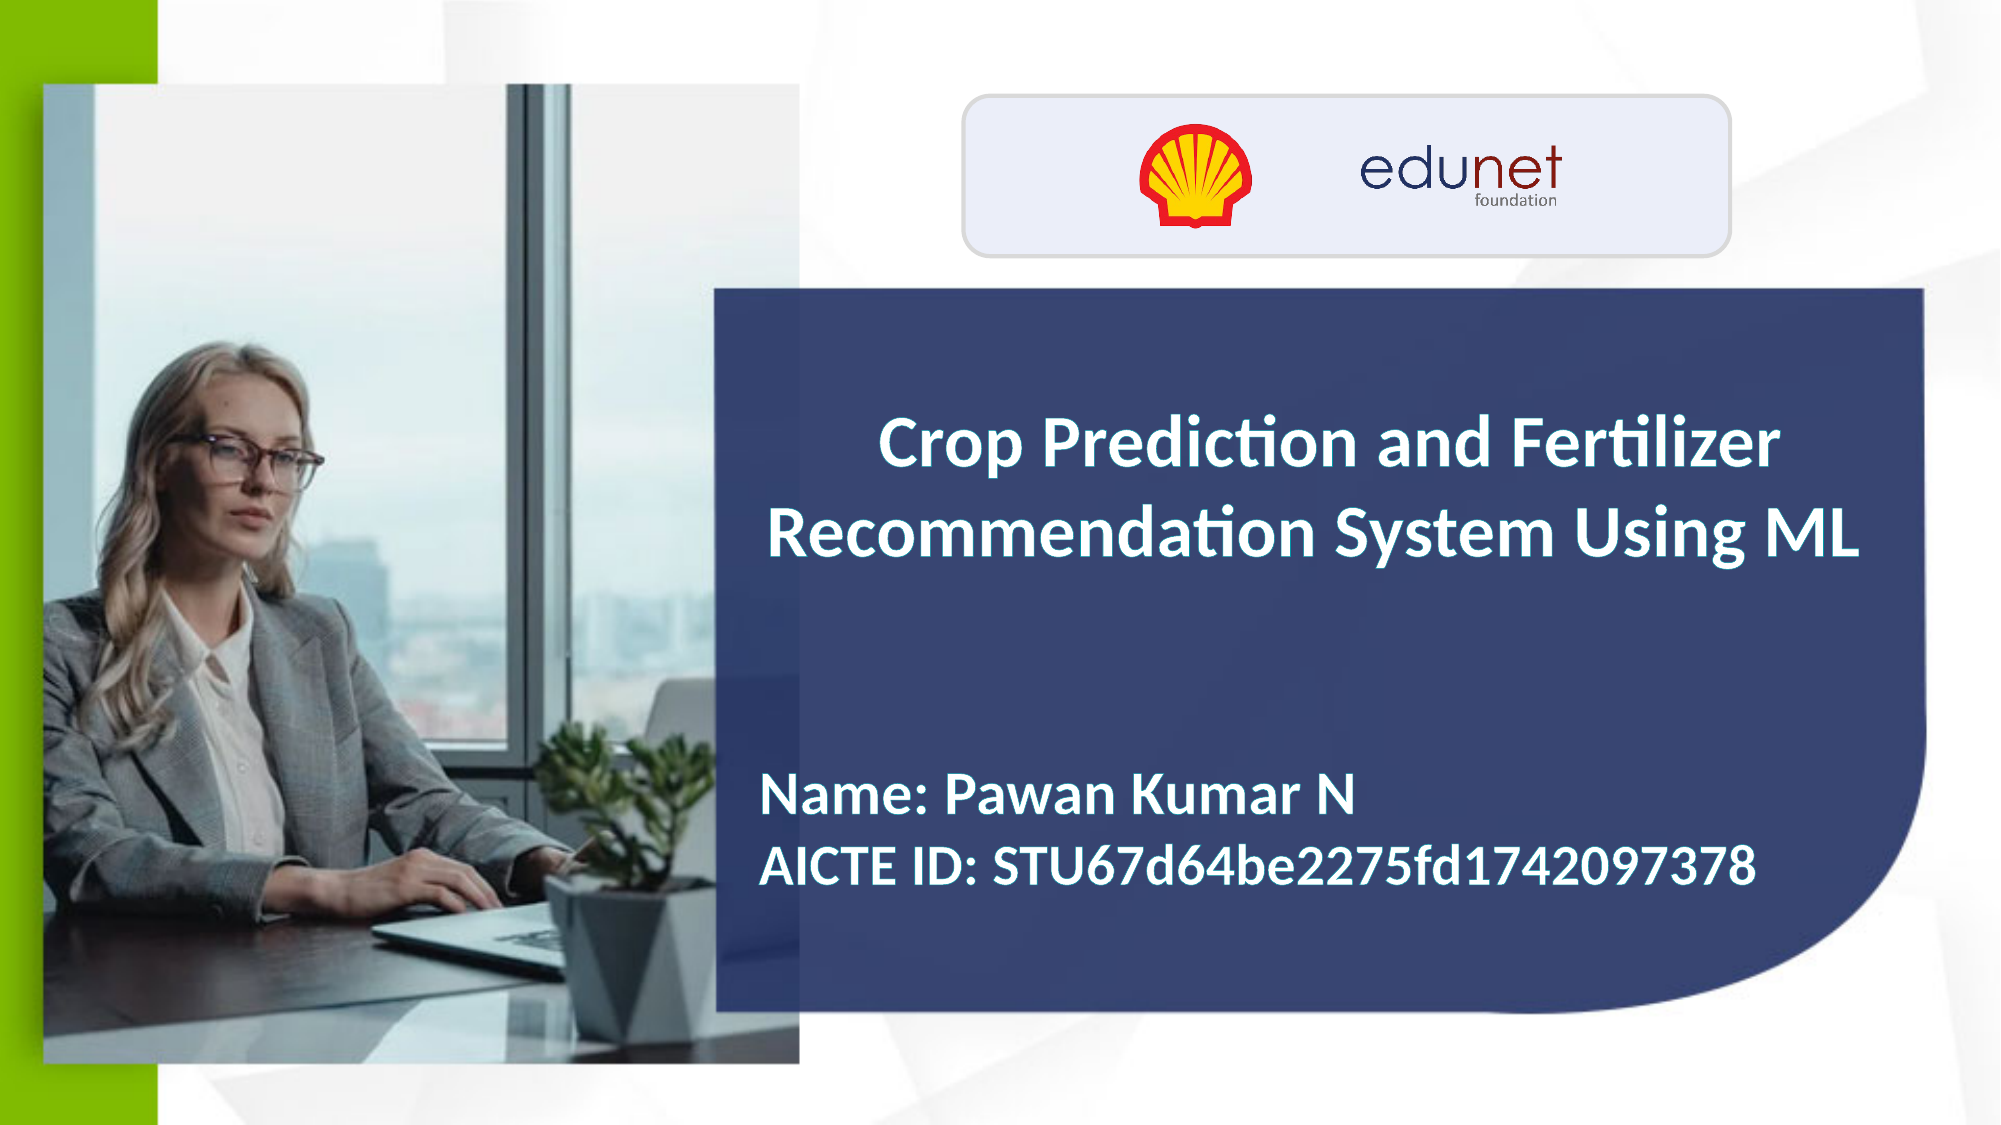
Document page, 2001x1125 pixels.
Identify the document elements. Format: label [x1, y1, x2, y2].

text_box [1130, 121, 1564, 231]
picture [0, 0, 2000, 1125]
